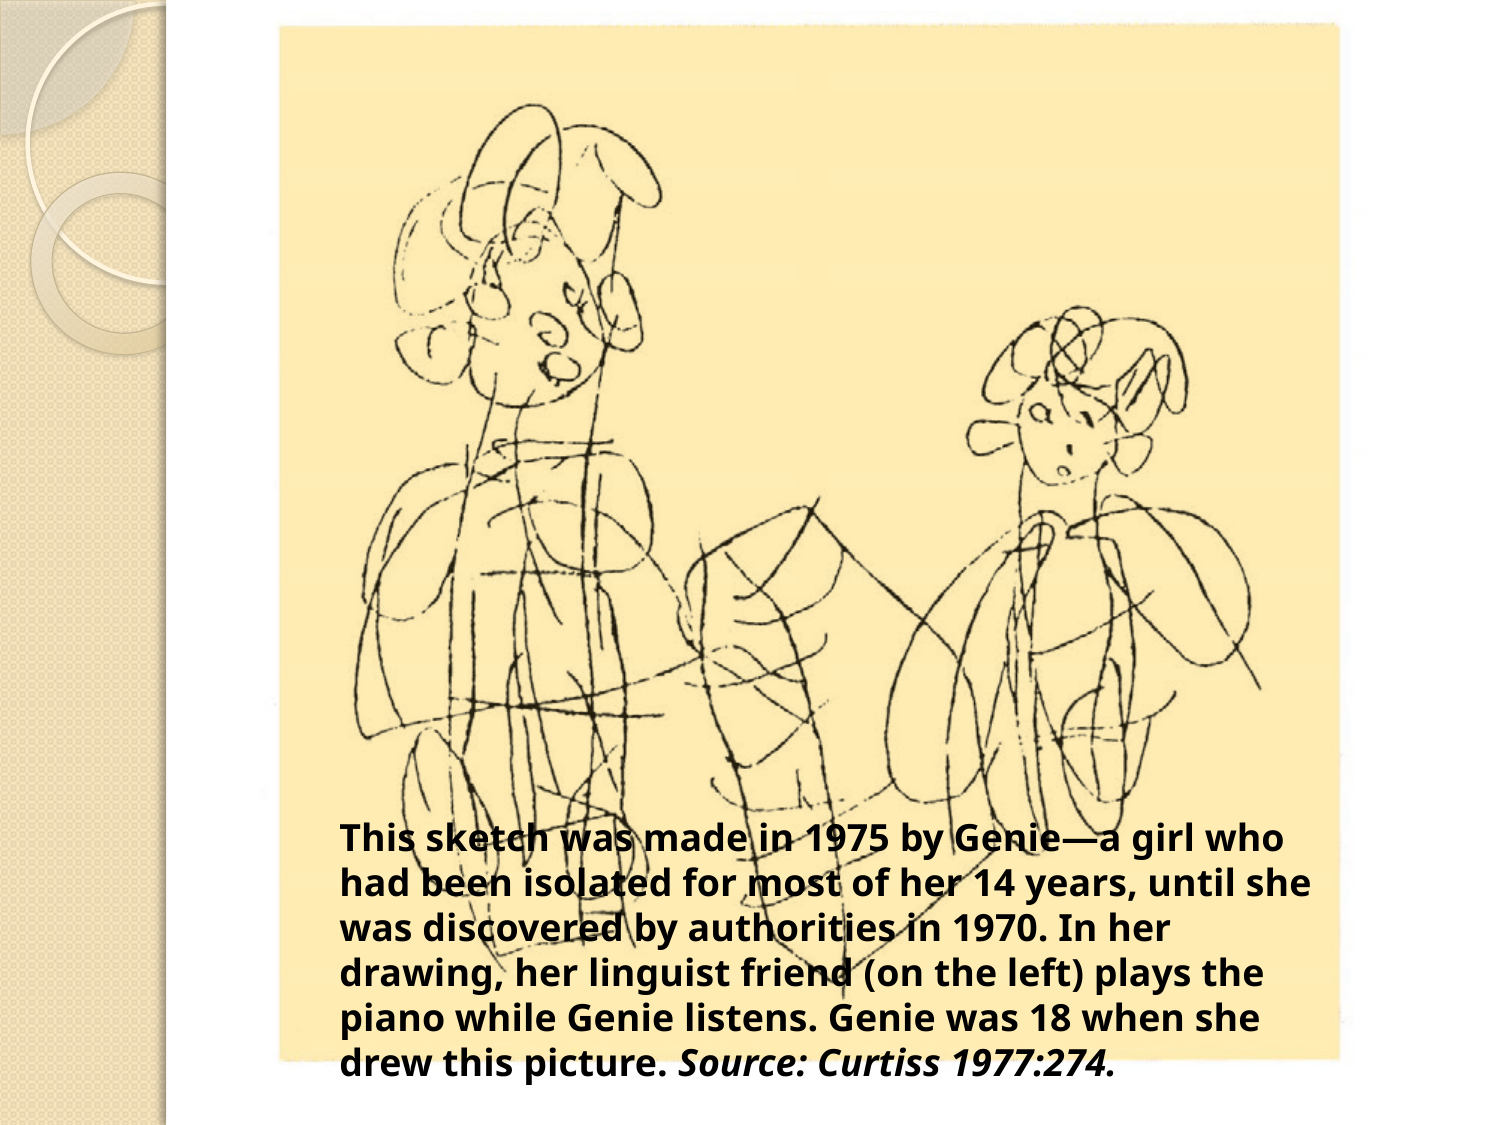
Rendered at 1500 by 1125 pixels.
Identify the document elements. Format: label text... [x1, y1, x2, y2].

picture [253, 11, 1369, 1071]
text_box This sketch was made in 1975 by Genie—a girl who had been isolated for most of her 14 years, until she was discovered by authorities in 1970. In her drawing, her linguist friend (on the left) plays the piano while Genie listens. Genie was 18 when she drew this picture. Source: Curtiss 1977:274. [324, 1082, 1353, 1091]
